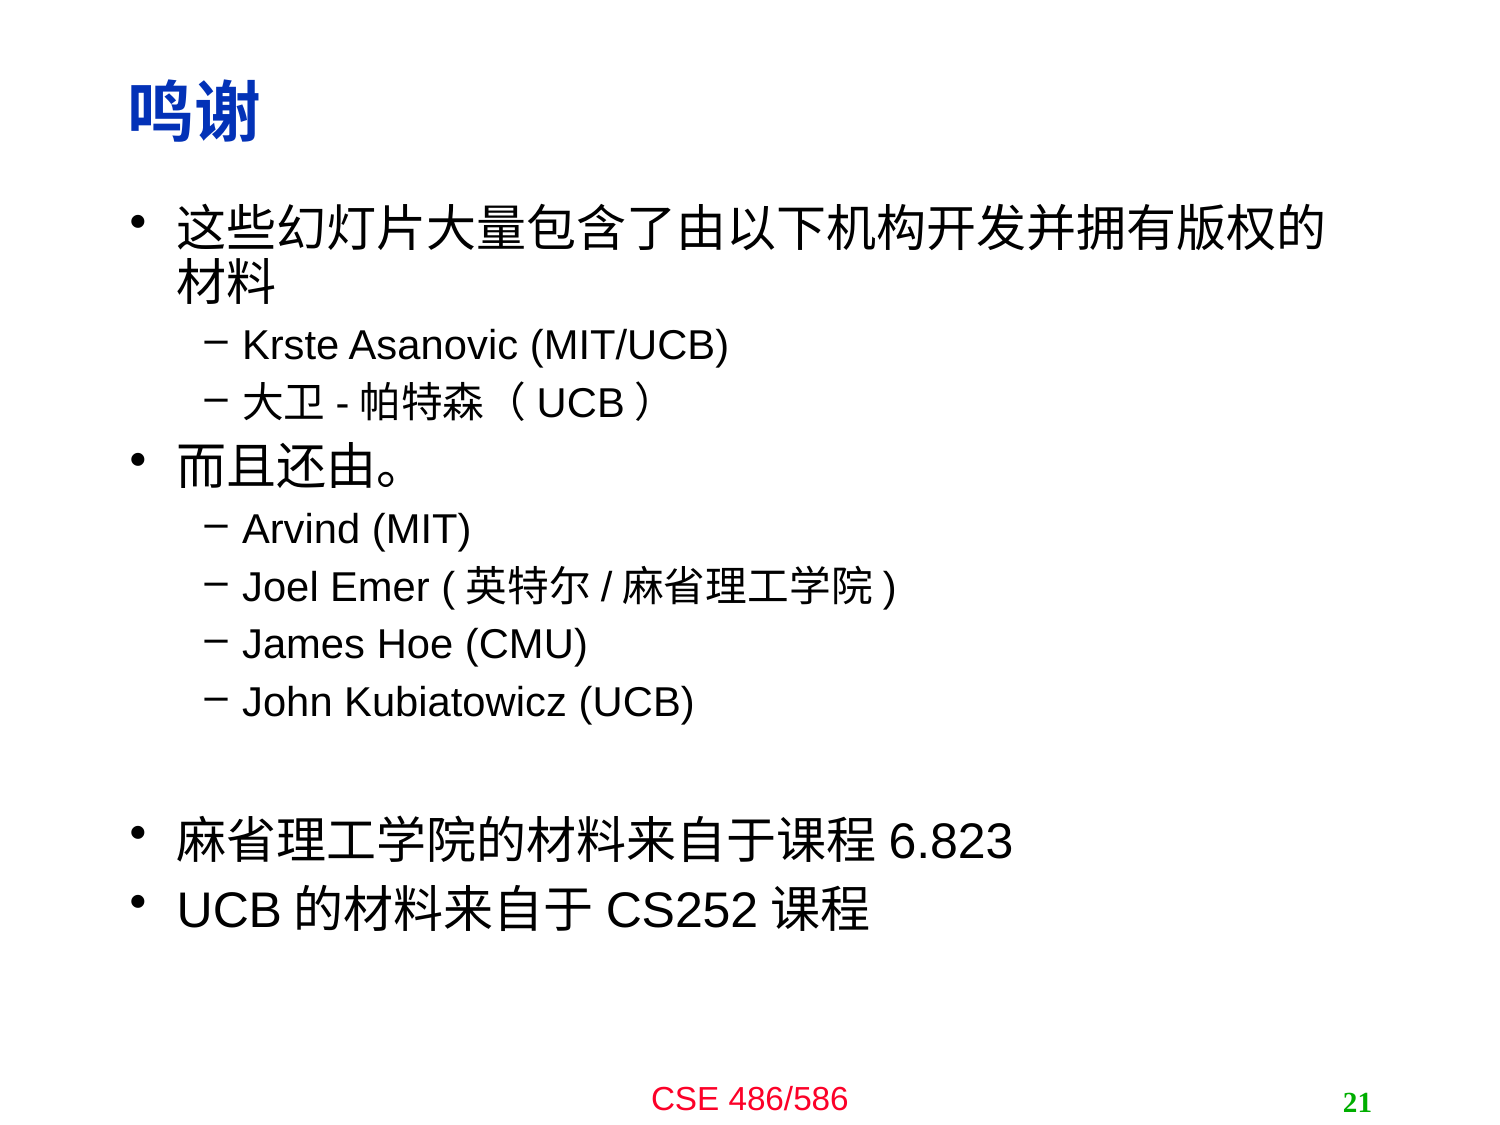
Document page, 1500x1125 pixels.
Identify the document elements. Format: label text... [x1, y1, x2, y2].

list 这些幻灯片大量包含了由以下机构开发并拥有版权的材料 Krste Asanovic (MIT/UCB) 大卫-帕特森（UCB） 而且还由。 Arvind (MIT) Joel Emer (英特尔/麻省理工学院) James Hoe (CMU) John Kubiatowicz (UCB) 麻省理工学院的材料来自于课程6.823 UCB的材料来自于CS252课程 [114, 195, 1376, 1005]
slide_number 21 [1074, 1076, 1388, 1125]
title 鸣谢 [112, 53, 1310, 176]
